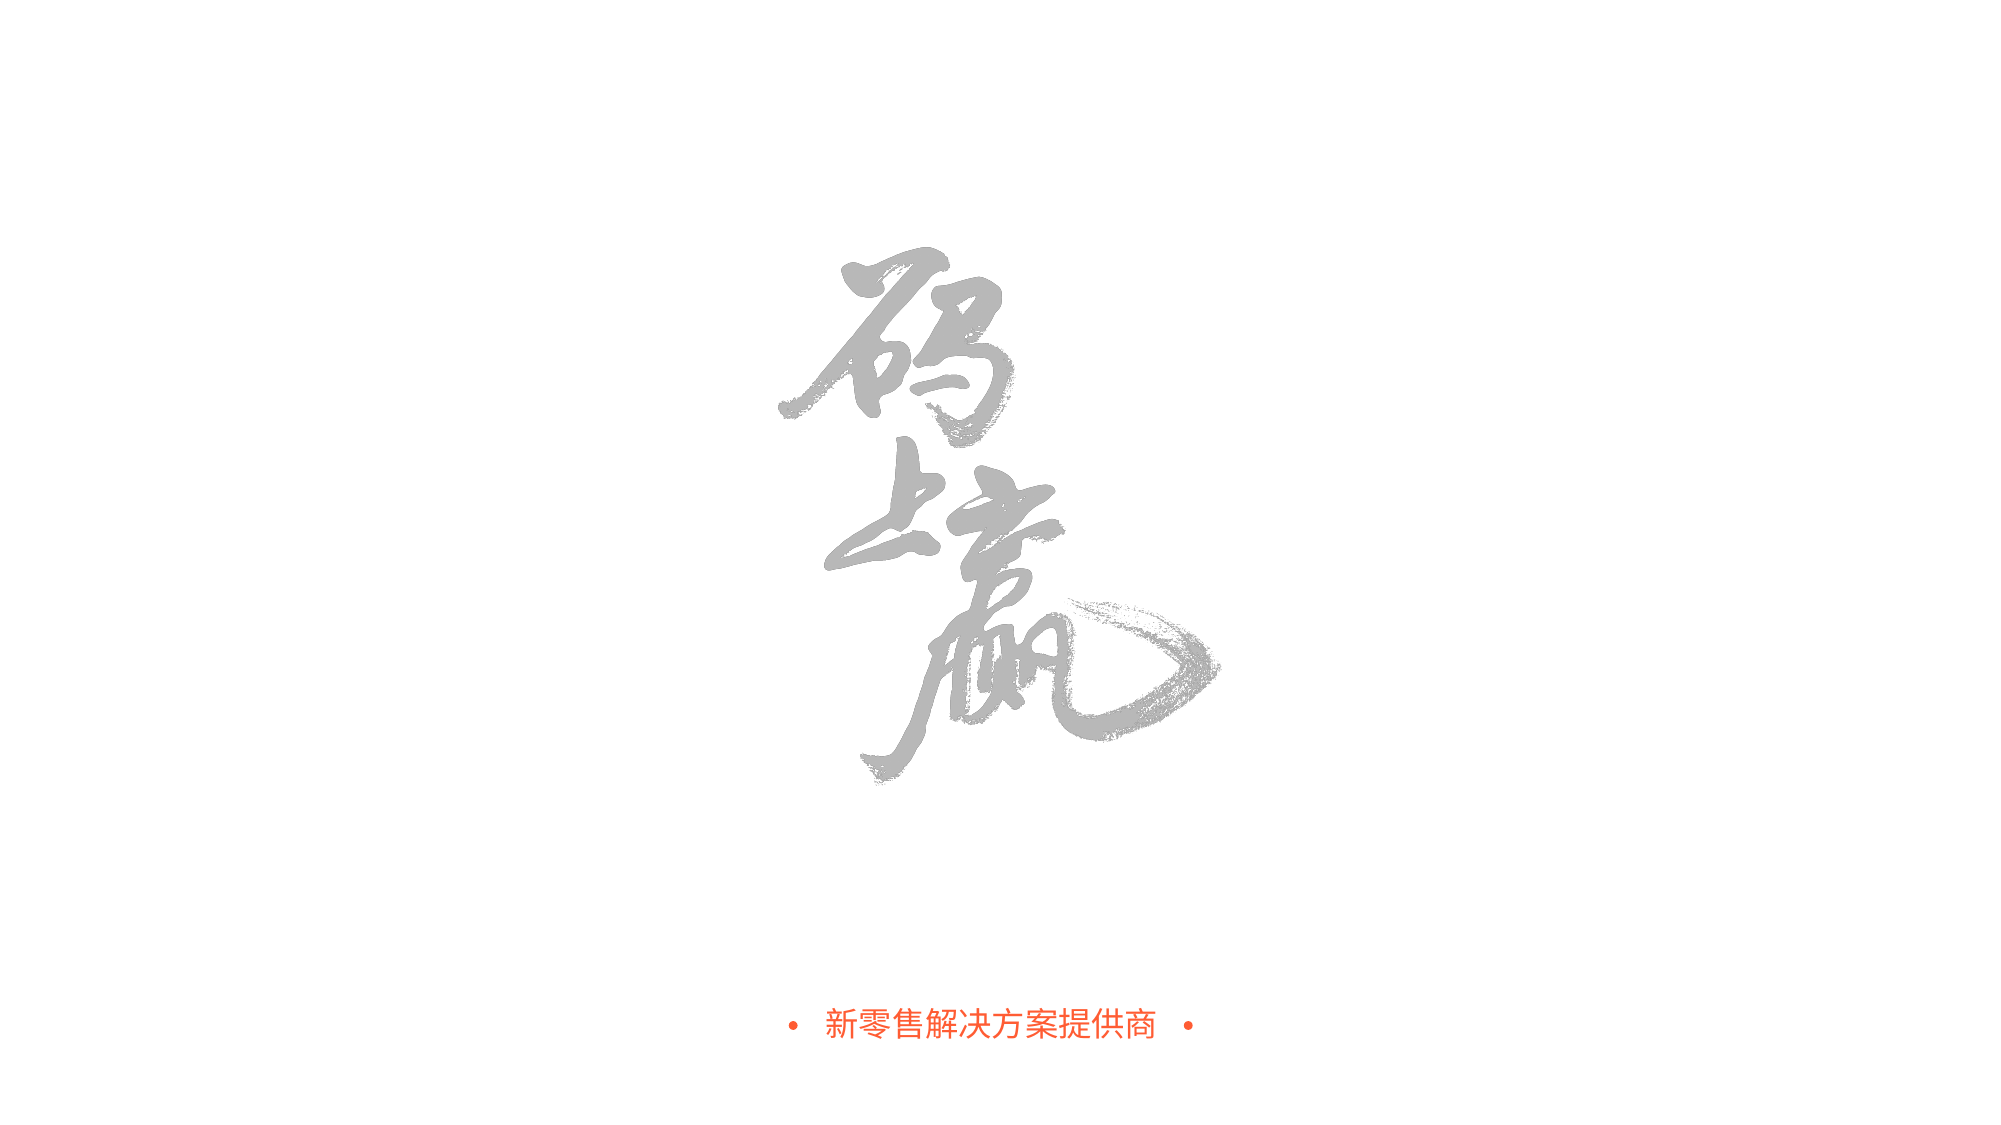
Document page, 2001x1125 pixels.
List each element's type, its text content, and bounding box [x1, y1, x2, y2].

text_box [1183, 1021, 1193, 1030]
text_box [788, 1021, 798, 1030]
picture [778, 247, 1222, 786]
text_box 新零售解决方案提供商 [818, 995, 1167, 1050]
